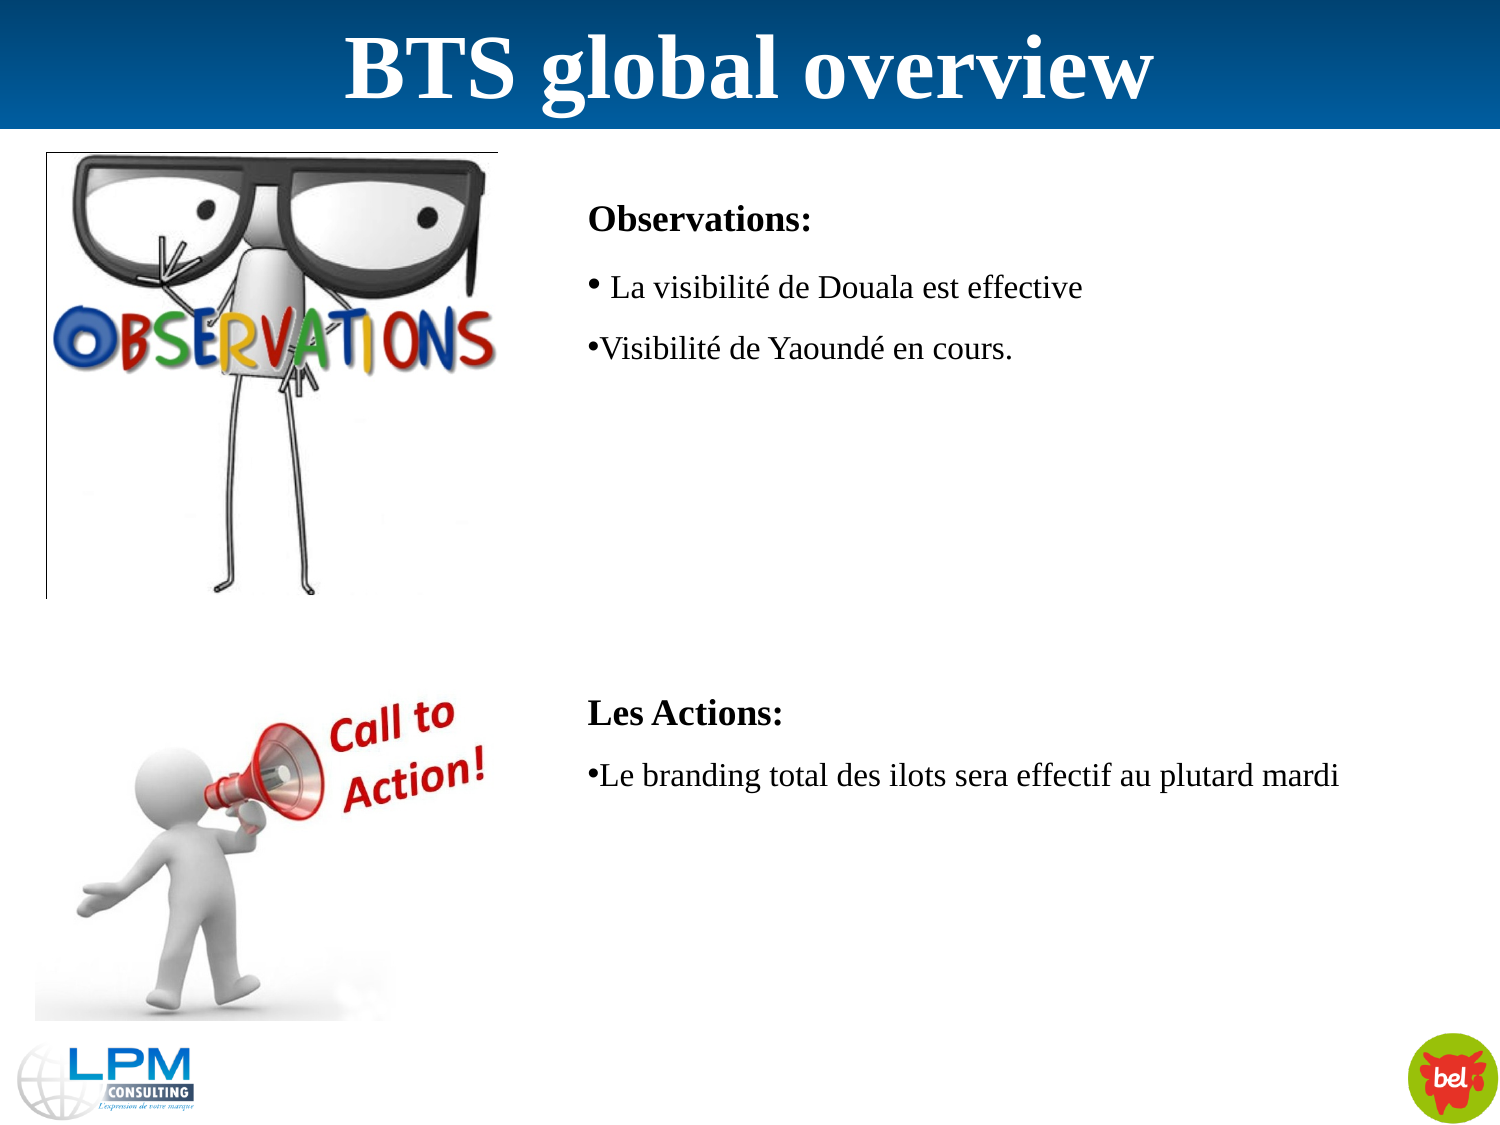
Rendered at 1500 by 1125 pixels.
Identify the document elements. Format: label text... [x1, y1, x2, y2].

picture [1406, 1031, 1500, 1125]
text_box [0, 125, 1500, 131]
text_box Observations: La visibilité de Douala est effective Visibilité de Yaoundé en cours. Les Actions: Le branding total des ilots sera effectif au plutard mardi [562, 163, 1430, 868]
picture [46, 152, 498, 599]
picture [34, 679, 508, 1021]
text_box BTS global overview [0, 0, 1500, 125]
picture [0, 1030, 215, 1125]
